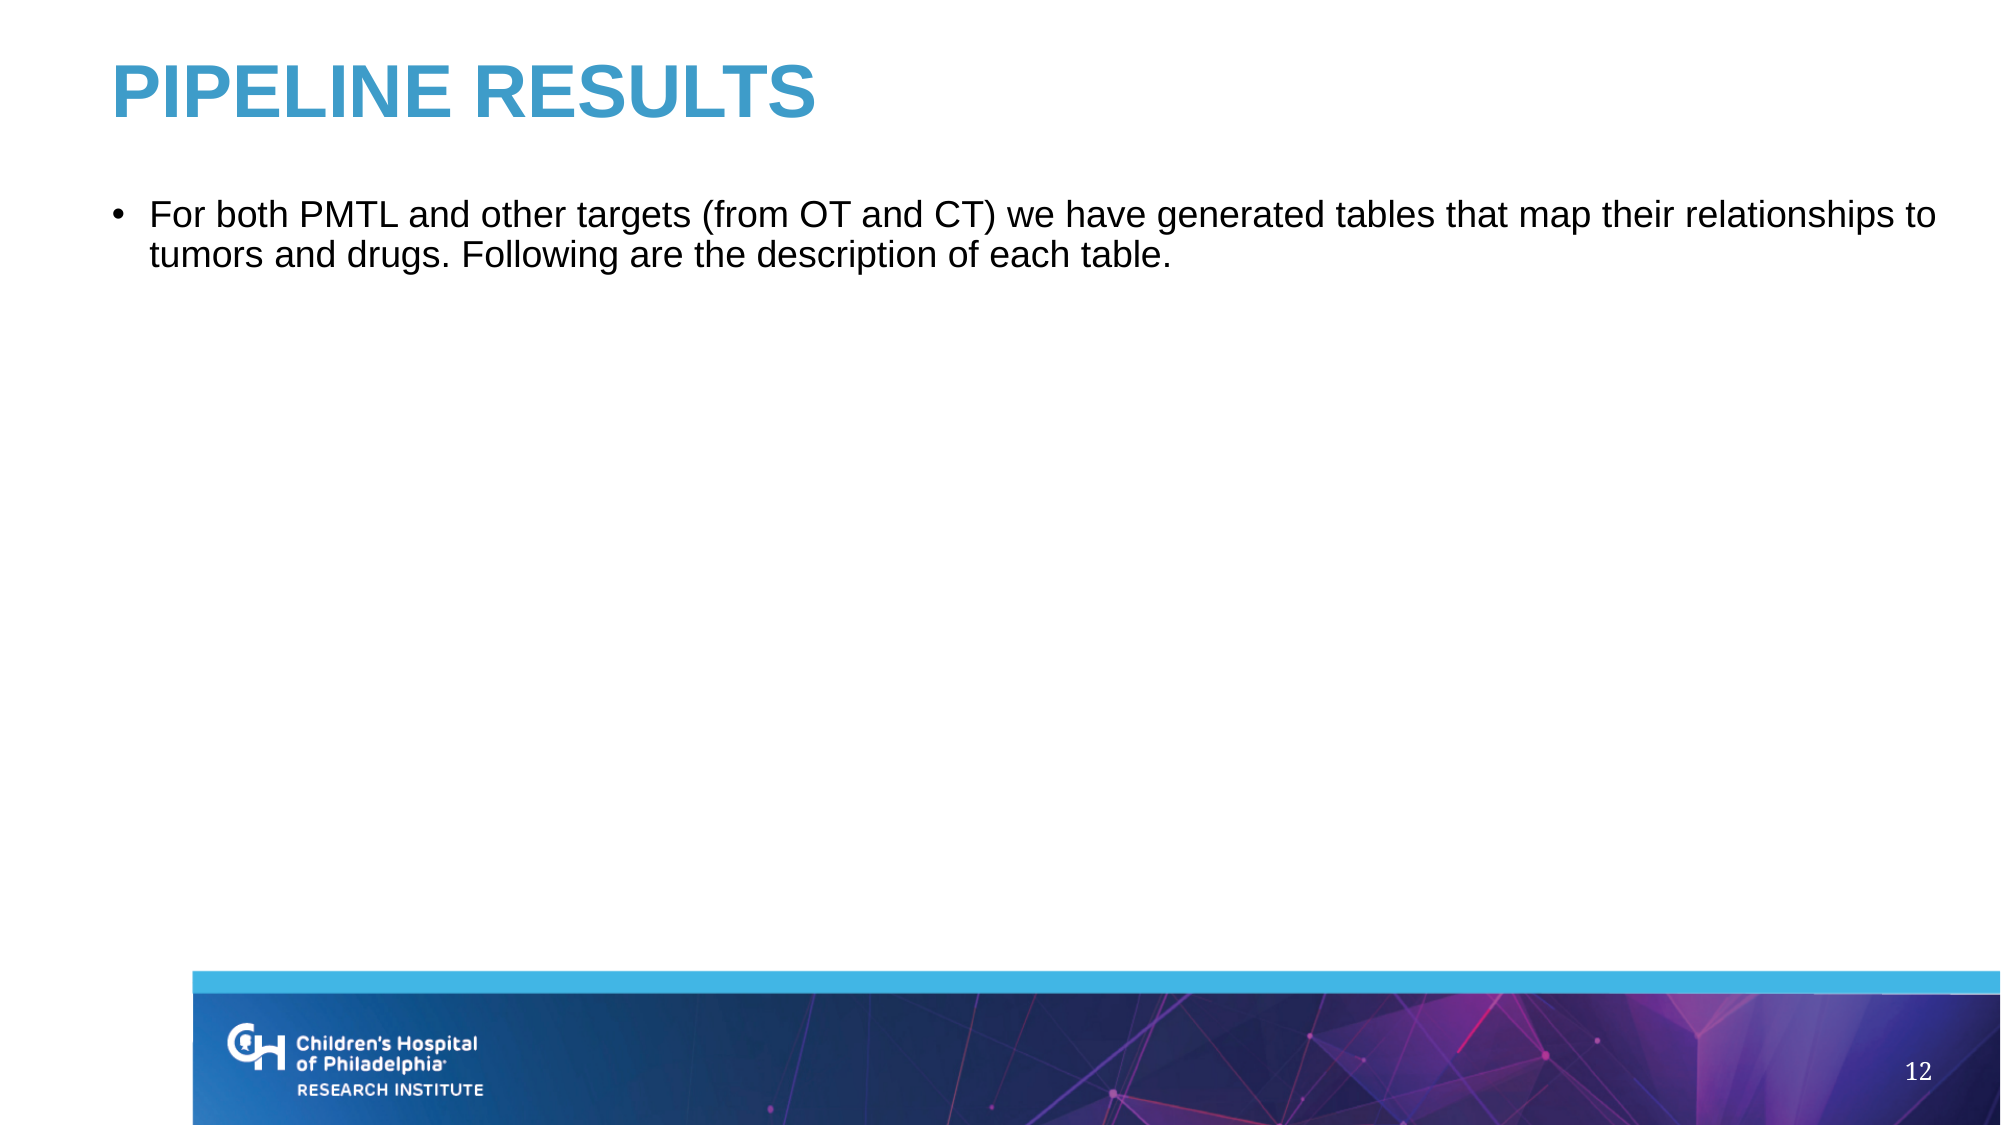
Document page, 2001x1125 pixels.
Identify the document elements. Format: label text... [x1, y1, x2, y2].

picture [0, 0, 2001, 1125]
list For both PMTL and other targets (from OT and CT) we have generated tables that map their relationships to tumors and drugs. Following are the description of each table. [96, 187, 2000, 953]
title PIPELINE Results [96, 0, 1845, 187]
slide_number 12 [1857, 1042, 1948, 1103]
